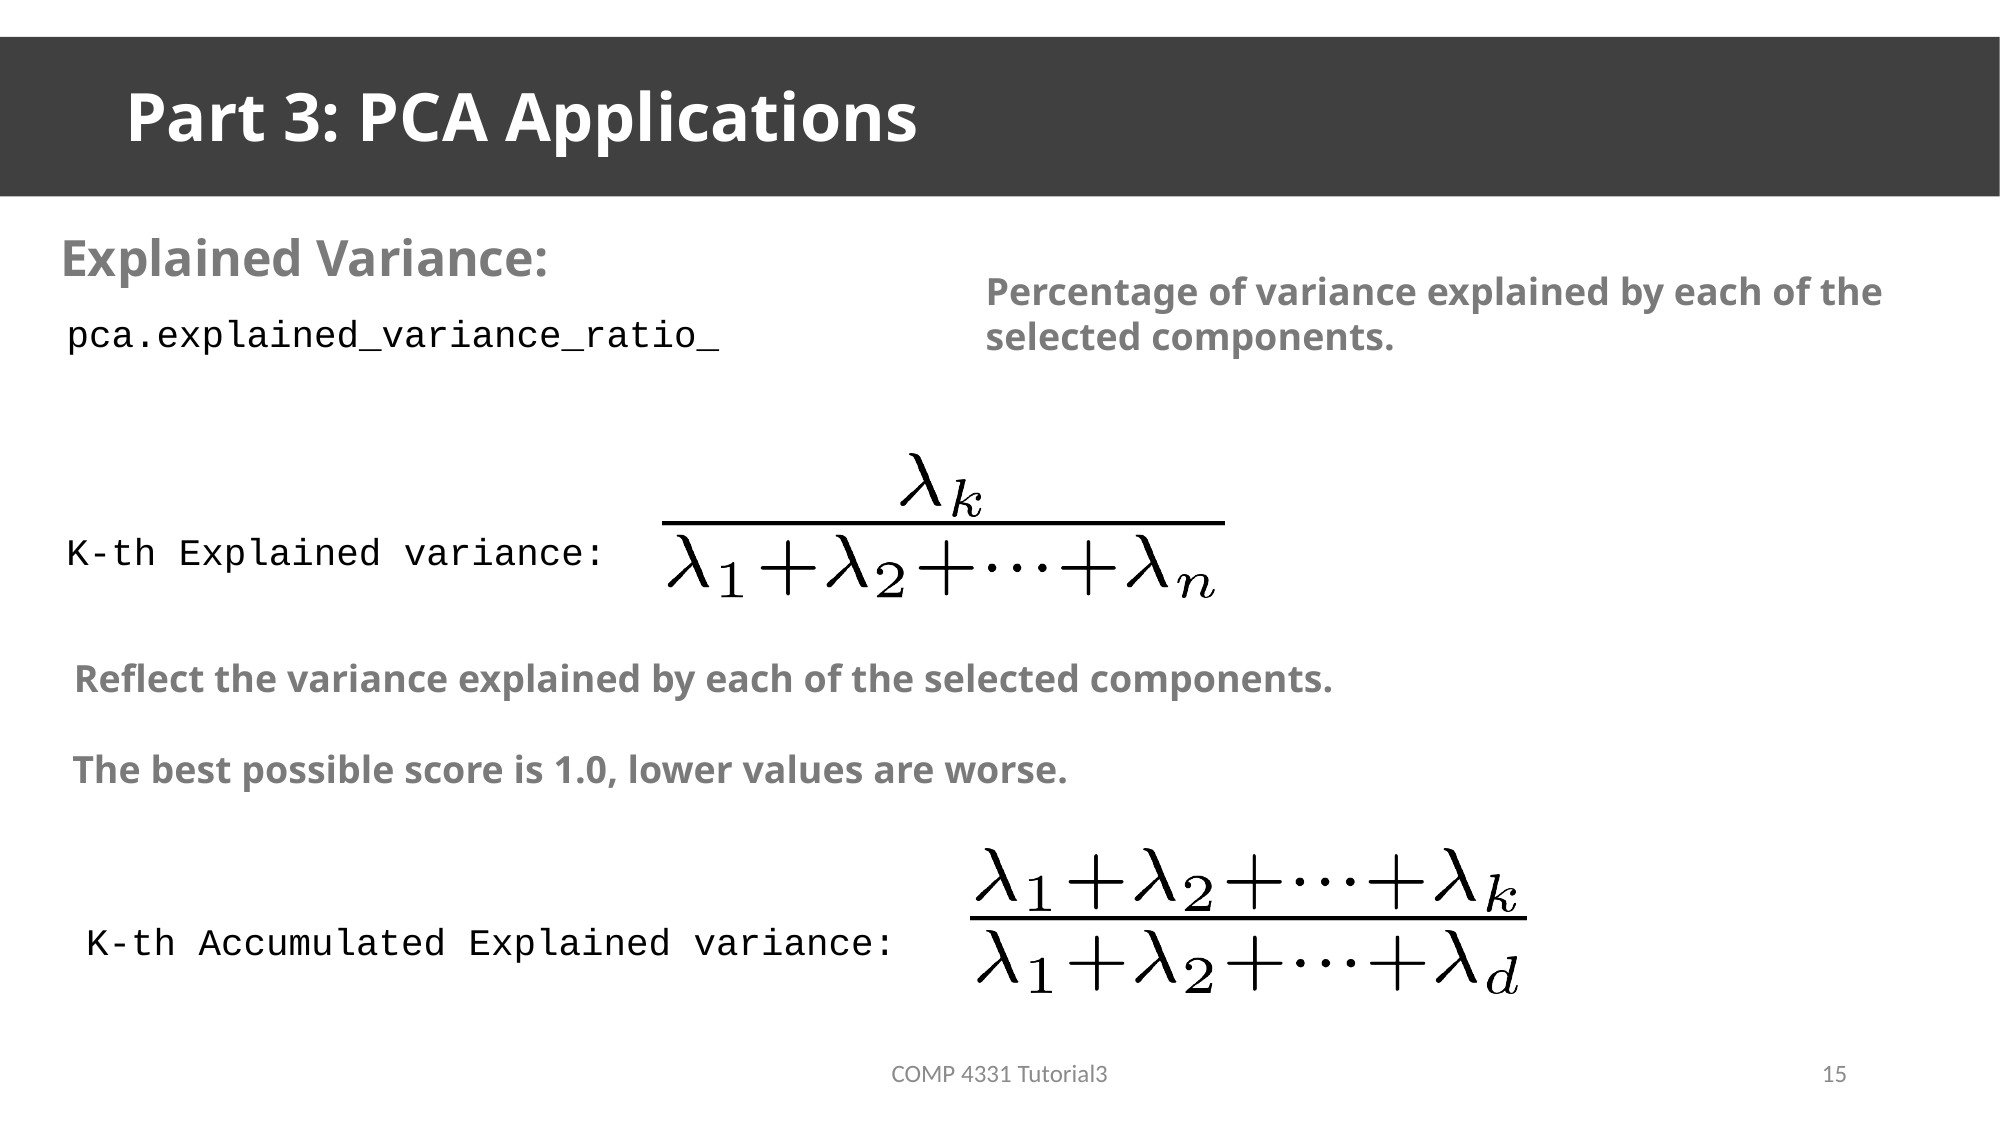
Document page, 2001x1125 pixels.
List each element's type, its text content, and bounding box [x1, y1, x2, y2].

text_box pca.explained_variance_ratio_ [51, 302, 735, 363]
text_box K-th Accumulated Explained variance: [71, 910, 912, 971]
footer COMP 4331 Tutorial3 [662, 1042, 1338, 1103]
text_box K-th Explained variance: [51, 520, 622, 581]
title Part 3: PCA Applications [109, 63, 1891, 178]
picture [662, 453, 1225, 598]
text_box The best possible score is 1.0, lower values are worse. [57, 738, 1085, 799]
text_box Explained Variance: [45, 219, 564, 295]
picture [970, 848, 1527, 994]
text_box Reflect the variance explained by each of the selected components. [59, 647, 1350, 708]
slide_number 15 [1412, 1042, 1863, 1103]
text_box [0, 36, 2000, 197]
text_box Percentage of variance explained by each of the selected components. [970, 260, 1971, 456]
